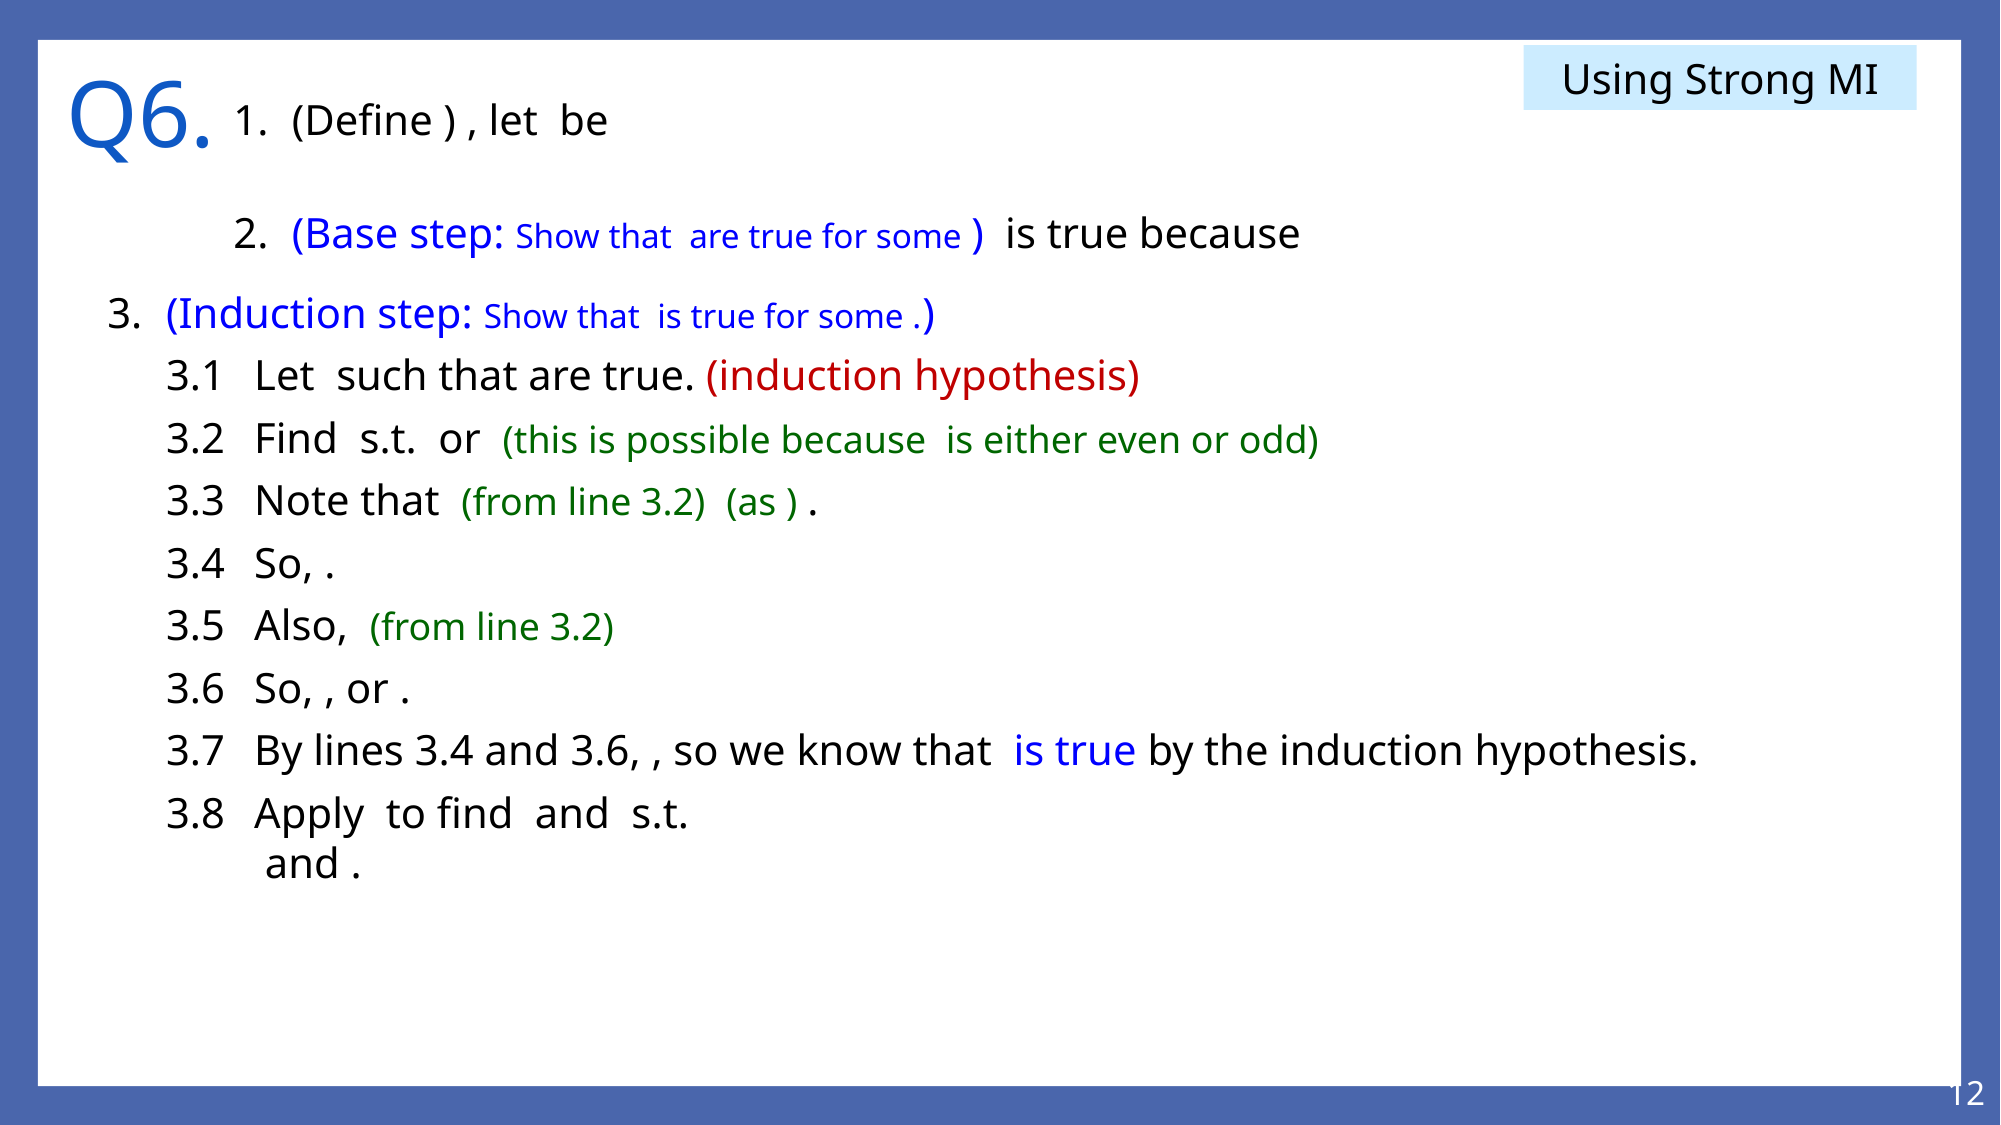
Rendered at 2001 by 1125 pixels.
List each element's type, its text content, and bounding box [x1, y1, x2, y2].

title Q6. [51, 37, 268, 185]
slide_number 12 [1720, 1065, 2000, 1125]
text_box Using Strong MI [1523, 45, 1917, 110]
